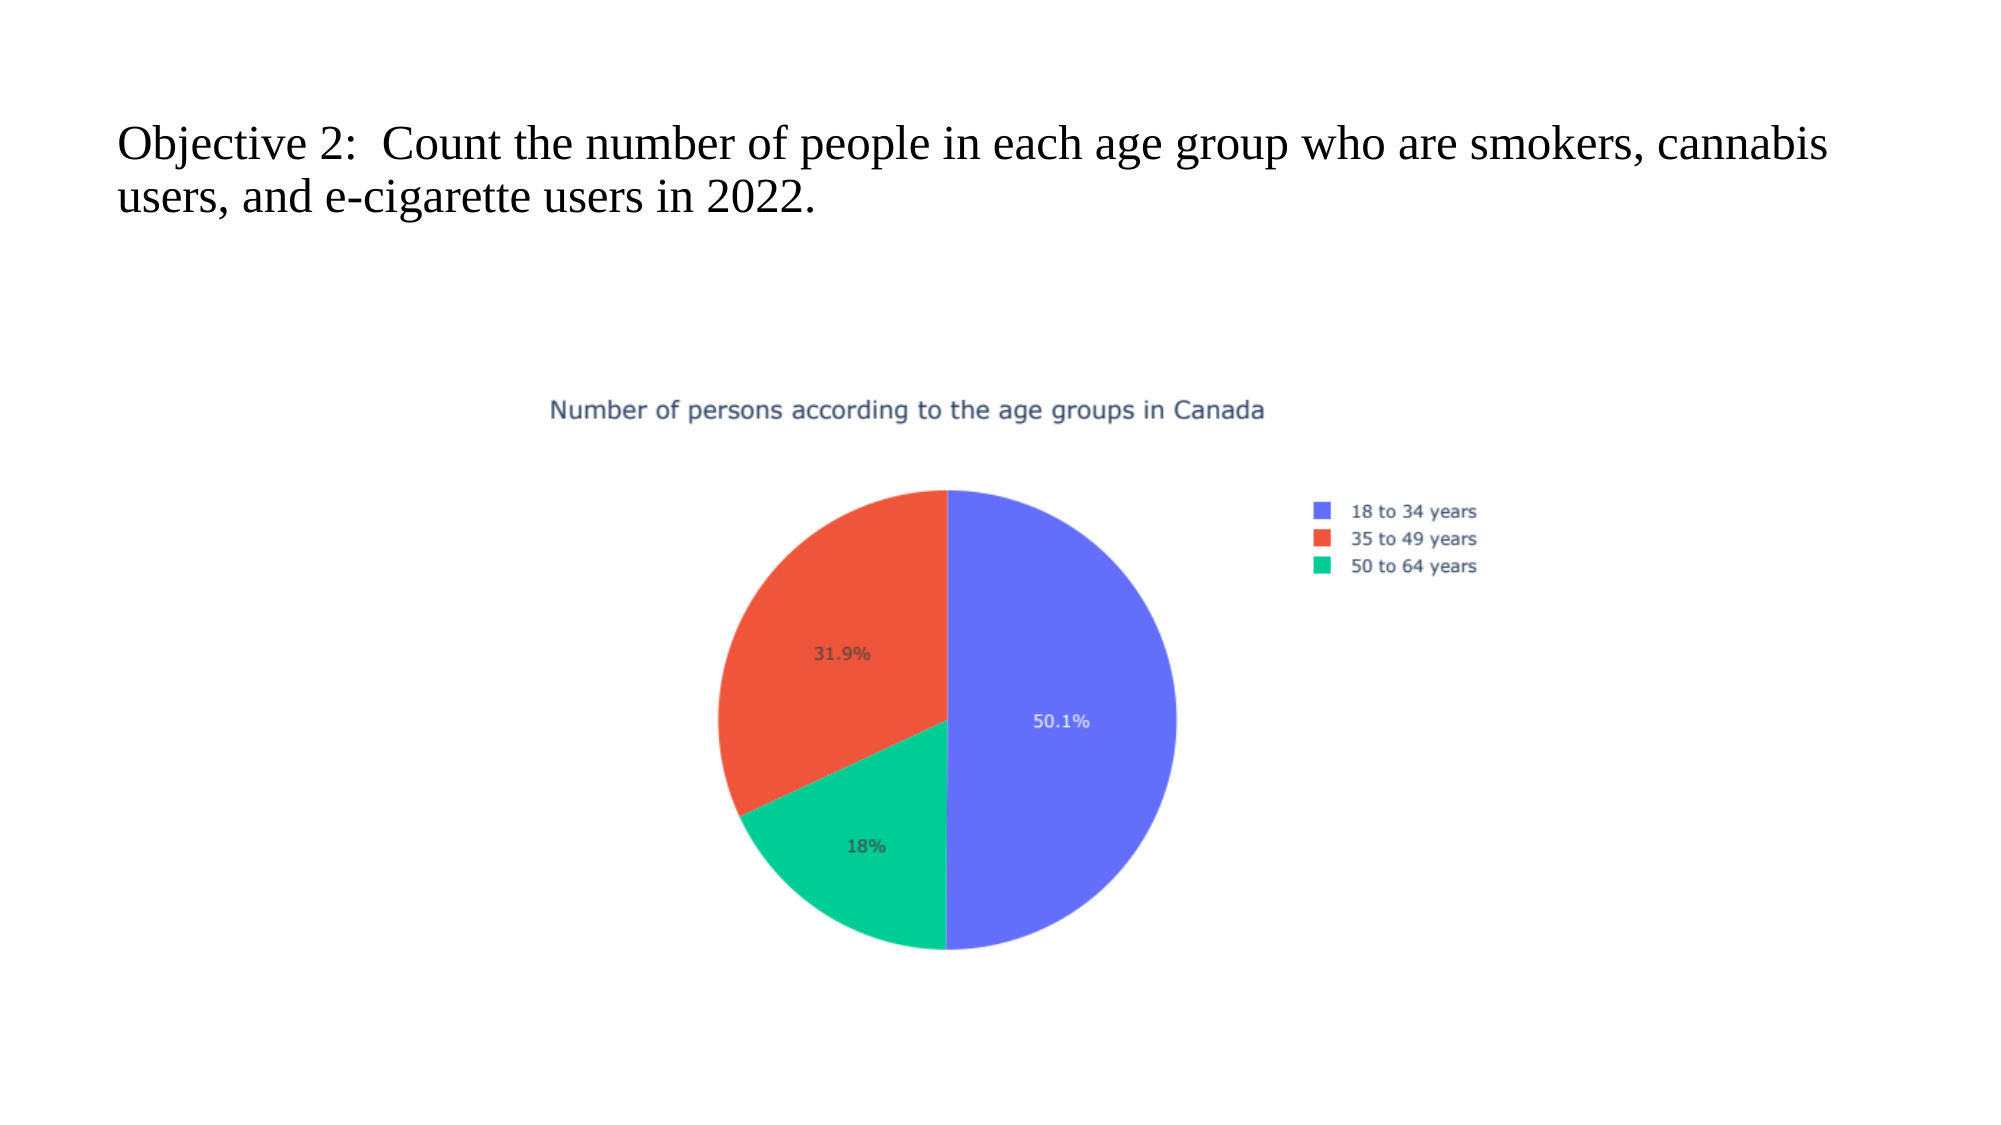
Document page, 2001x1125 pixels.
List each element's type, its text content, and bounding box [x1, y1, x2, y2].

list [500, 347, 1500, 1062]
title Objective 2: Count the number of people in each age group who are smokers, cannabis users, and e-cigarette users in 2022. [102, 109, 1936, 319]
